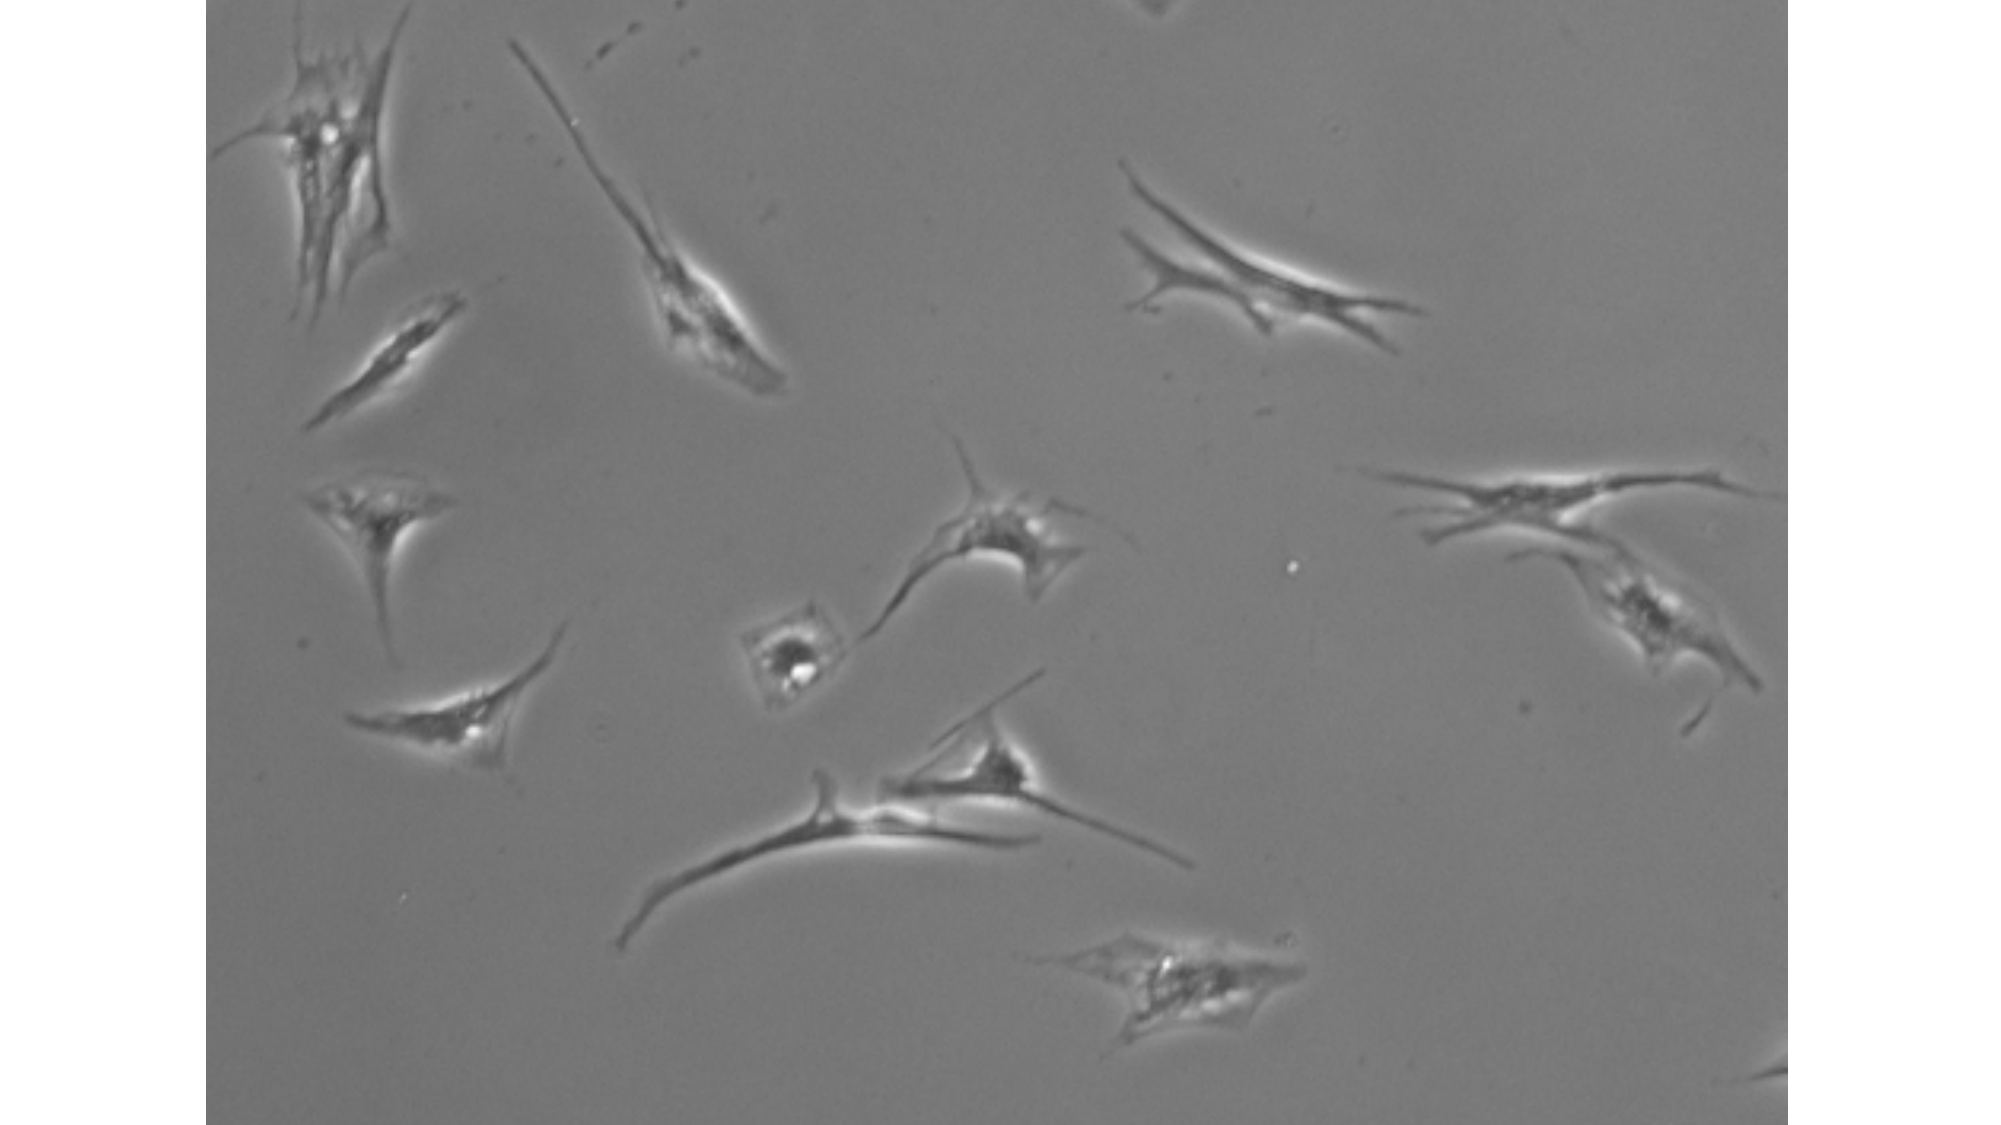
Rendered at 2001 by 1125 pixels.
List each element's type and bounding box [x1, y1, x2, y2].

picture [206, 0, 1788, 1125]
